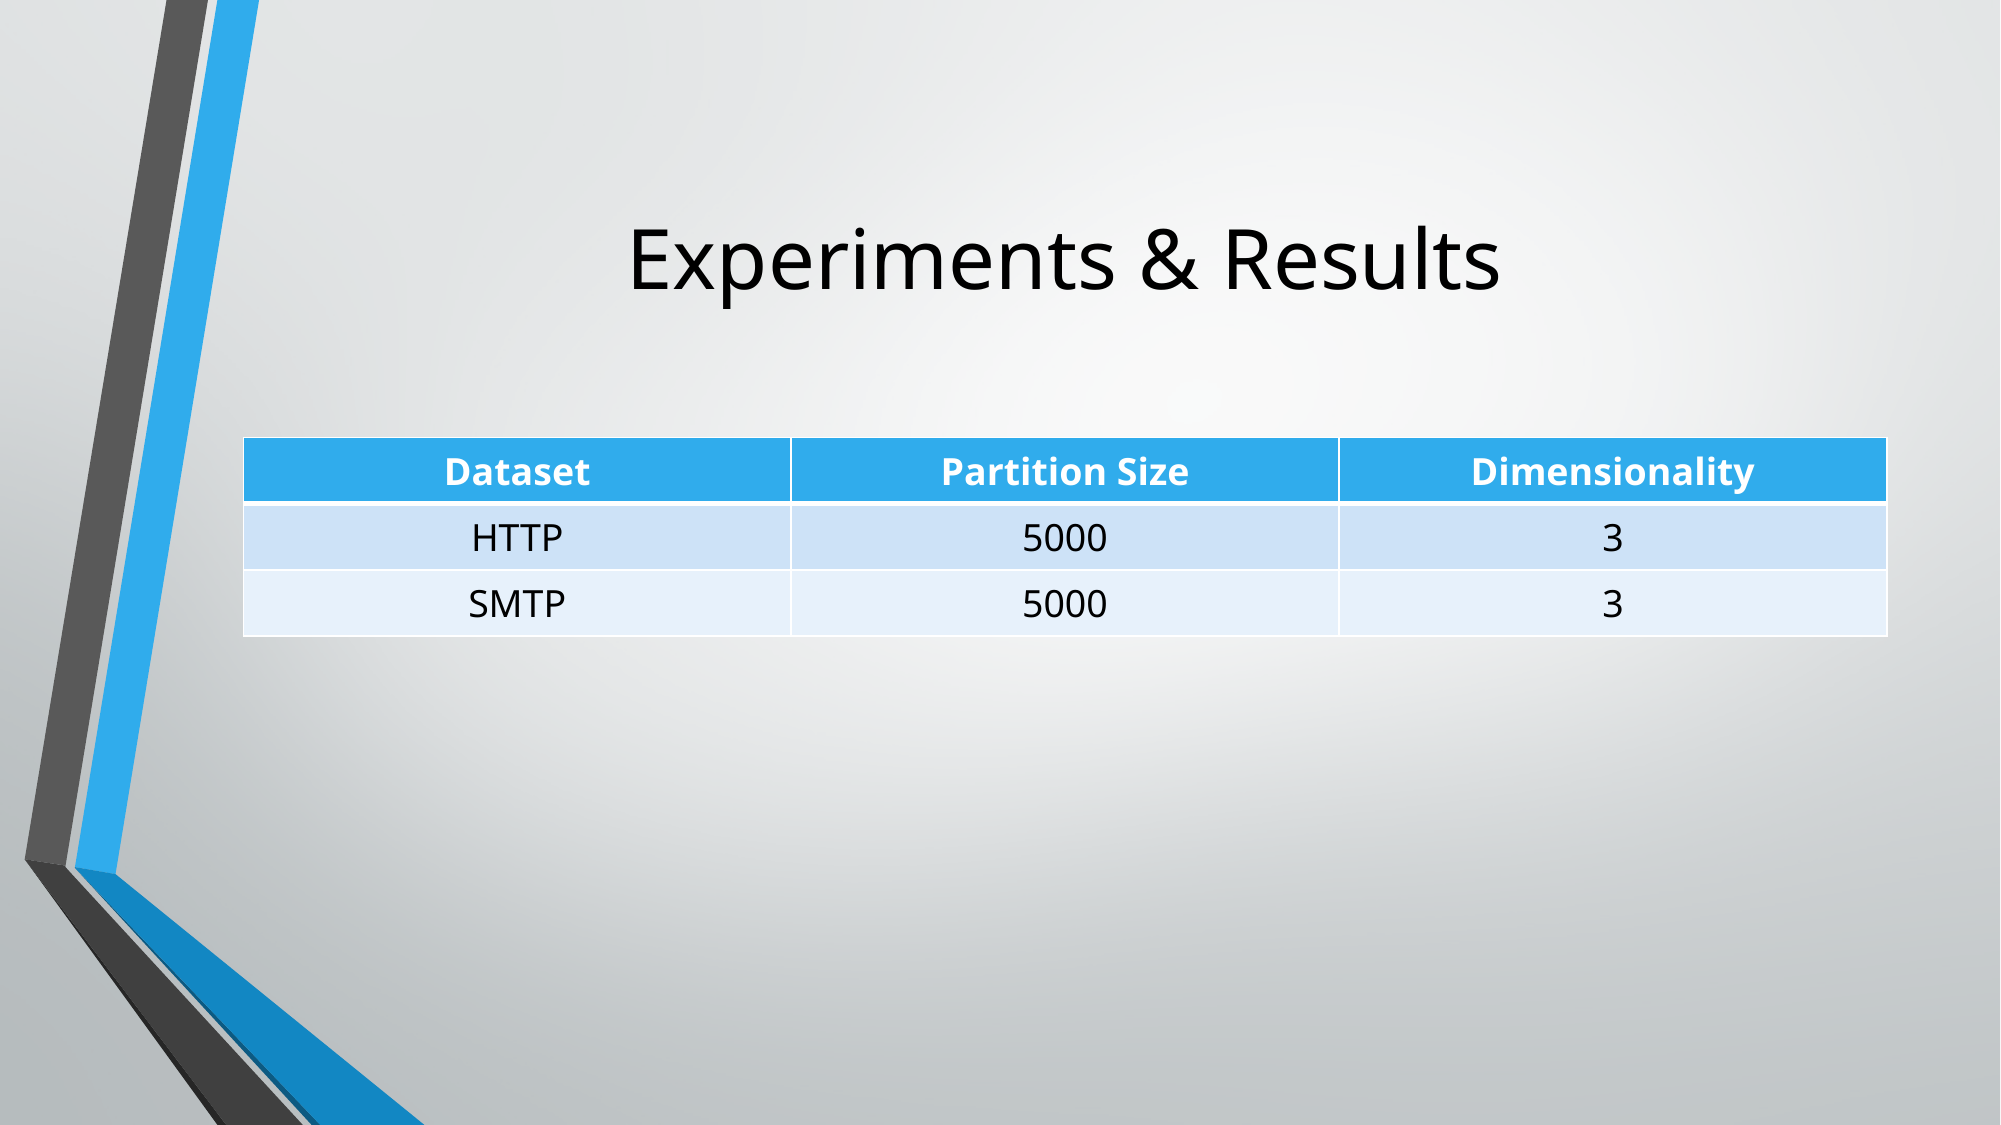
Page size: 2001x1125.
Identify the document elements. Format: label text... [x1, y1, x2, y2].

title Experiments & Results [243, 112, 1887, 400]
table_cell 3 [1340, 571, 1886, 635]
table_header Dimensionality [1340, 438, 1886, 501]
table_cell 5000 [792, 571, 1338, 635]
table_cell 5000 [792, 506, 1338, 569]
table_header Dataset [244, 438, 790, 501]
table_cell SMTP [244, 571, 790, 635]
table_cell HTTP [244, 506, 790, 569]
table_header Partition Size [792, 438, 1338, 501]
table_cell 3 [1340, 506, 1886, 569]
